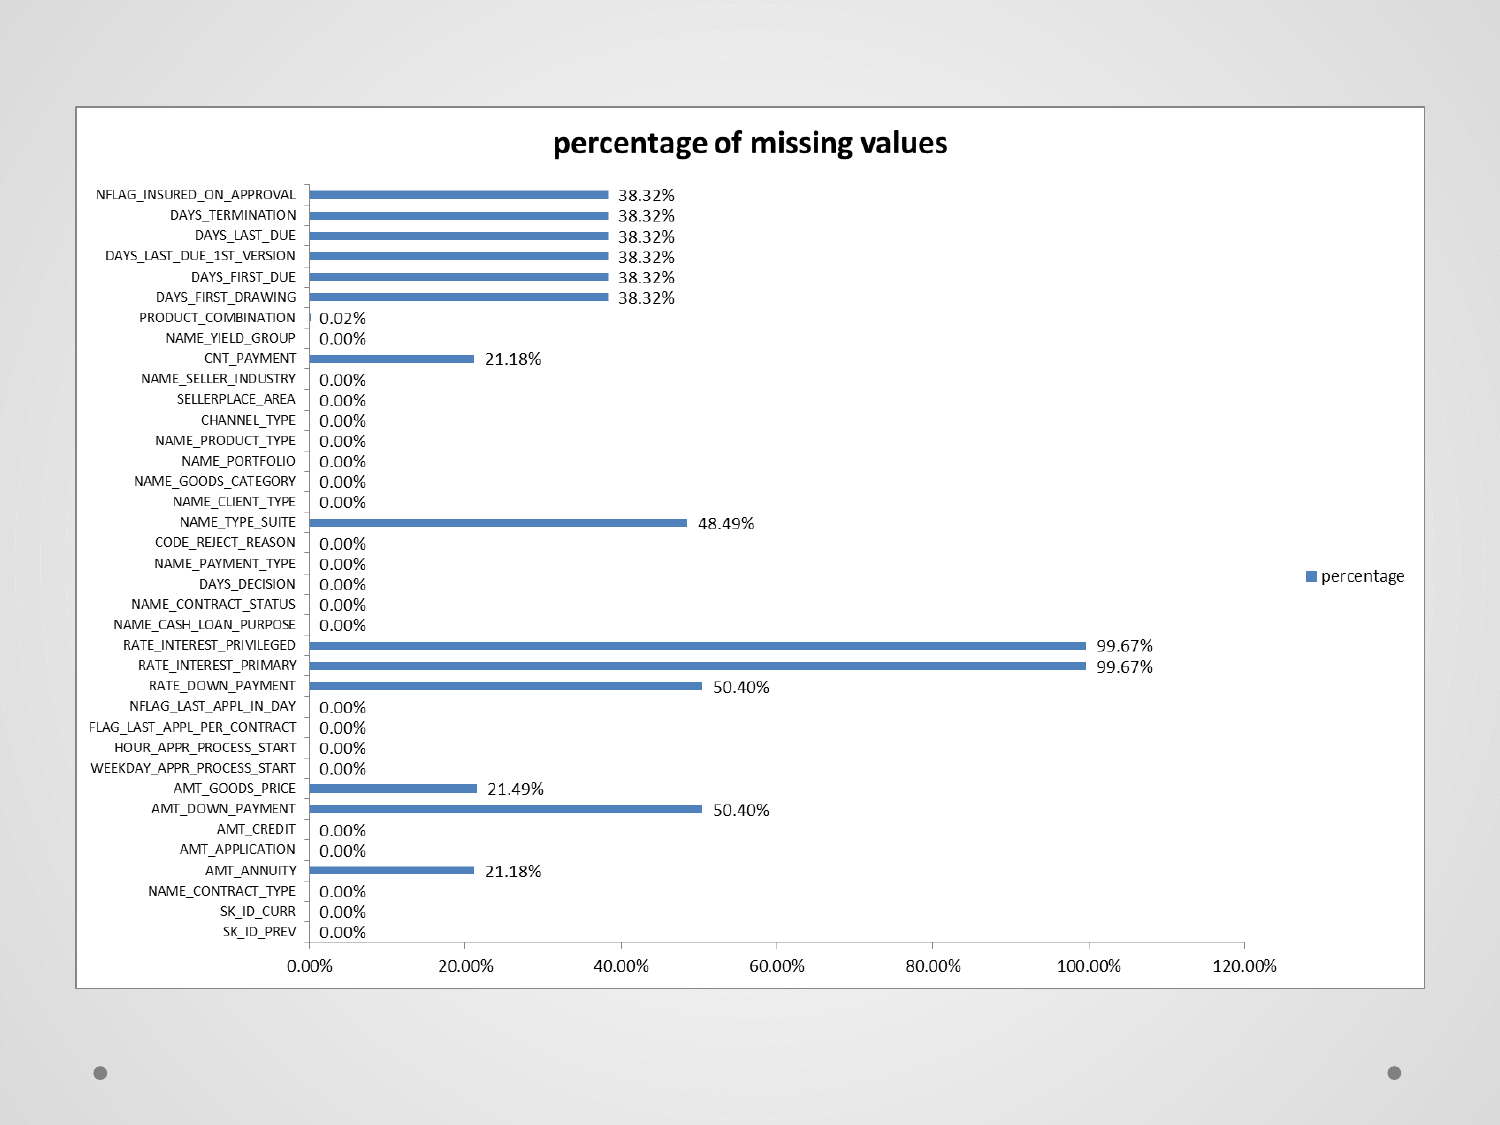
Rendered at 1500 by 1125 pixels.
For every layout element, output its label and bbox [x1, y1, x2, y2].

list [74, 106, 1426, 989]
